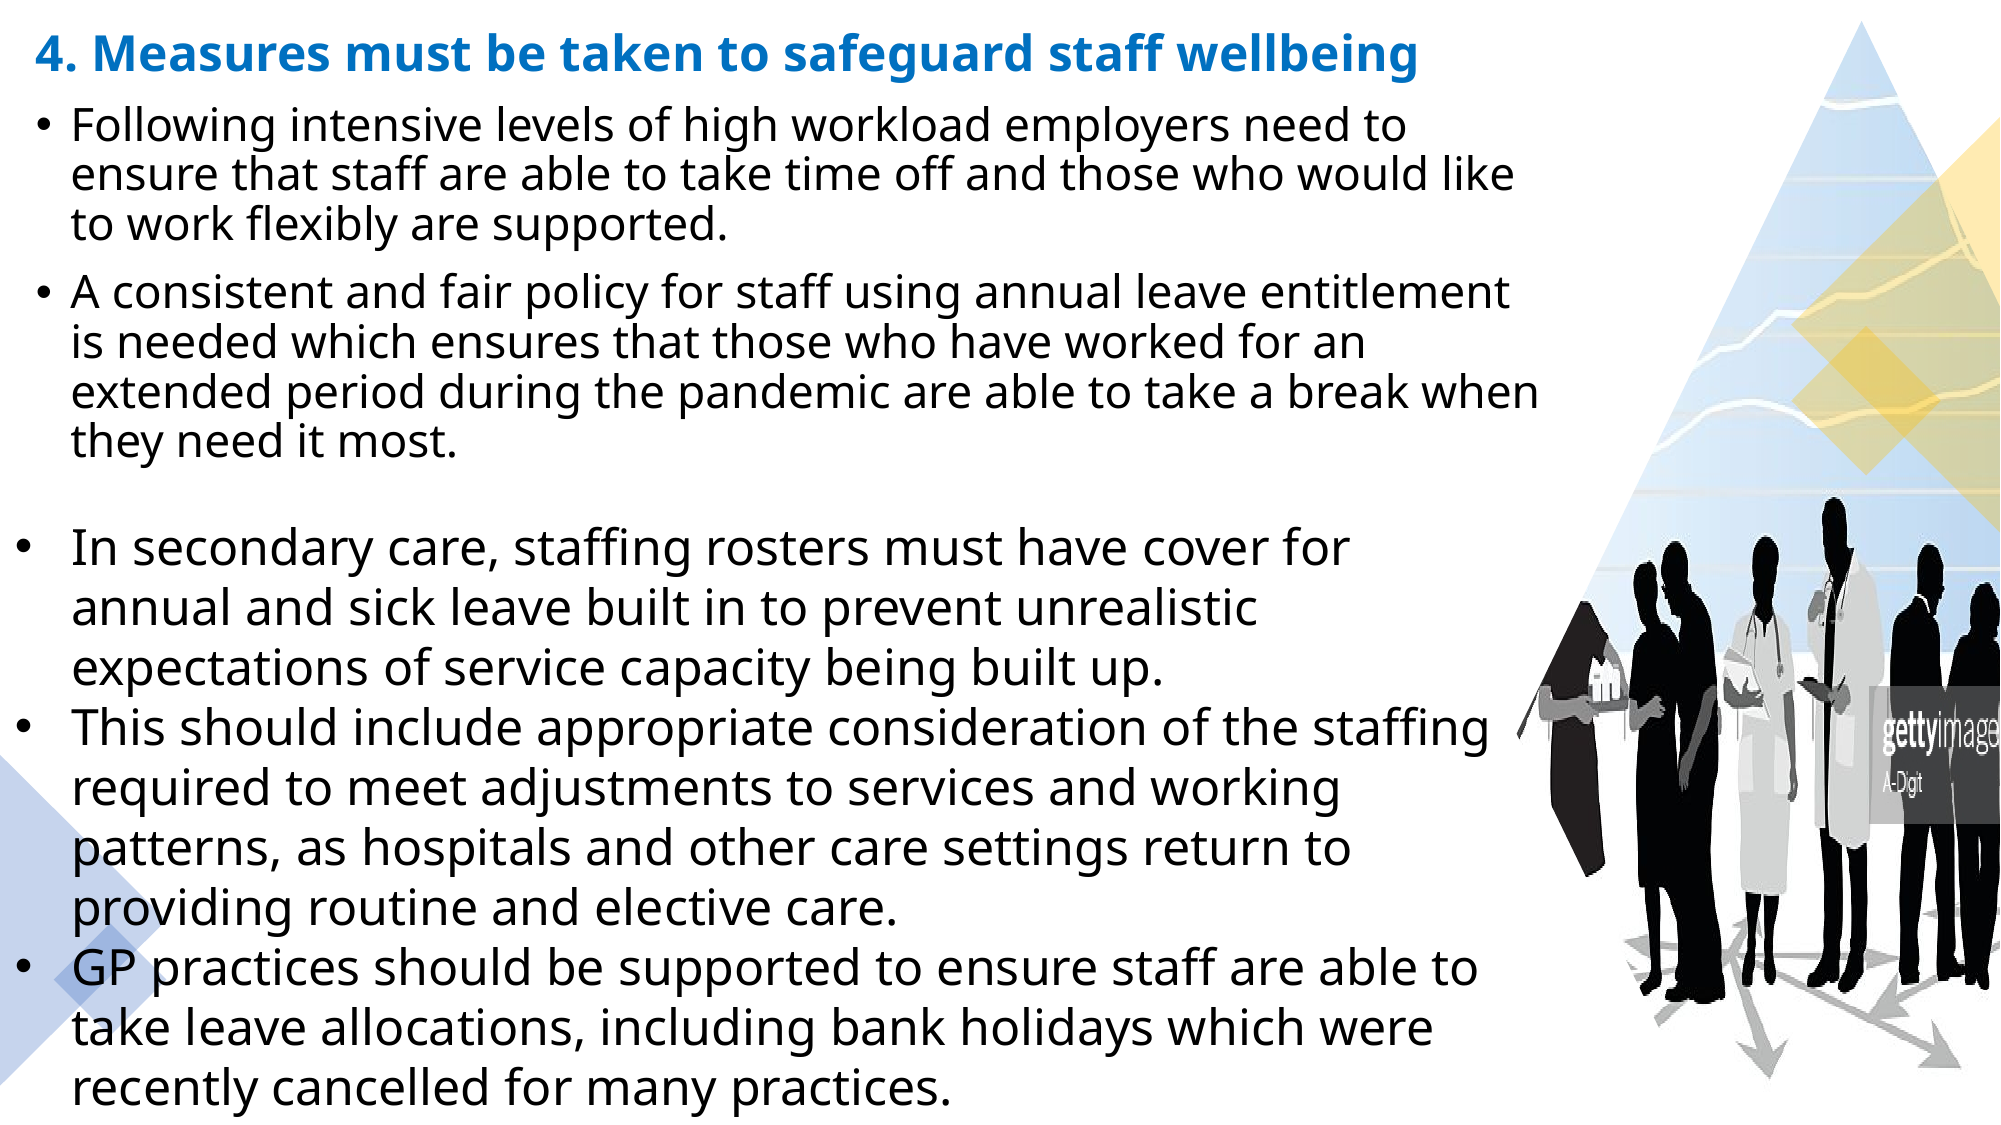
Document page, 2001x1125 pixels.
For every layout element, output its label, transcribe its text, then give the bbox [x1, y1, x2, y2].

text_box In secondary care, staffing rosters must have cover for annual and sick leave built in to prevent unrealistic expectations of service capacity being built up. This should include appropriate consideration of the staffing required to meet adjustments to services and working patterns, as hospitals and other care settings return to providing routine and elective care. GP practices should be supported to ensure staff are able to take leave allocations, including bank holidays which were recently cancelled for many practices. [0, 508, 1516, 1123]
picture [1516, 20, 2000, 1125]
list 4. Measures must be taken to safeguard staff wellbeing Following intensive levels of high workload employers need to ensure that staff are able to take time off and those who would like to work flexibly are supported. A consistent and fair policy for staff using annual leave entitlement is needed which ensures that those who have worked for an extended period during the pandemic are able to take a break when they need it most. [20, 20, 1516, 476]
text_box [0, 0, 2000, 508]
footer Created by Tayo Alebiosu [662, 1042, 1338, 1103]
